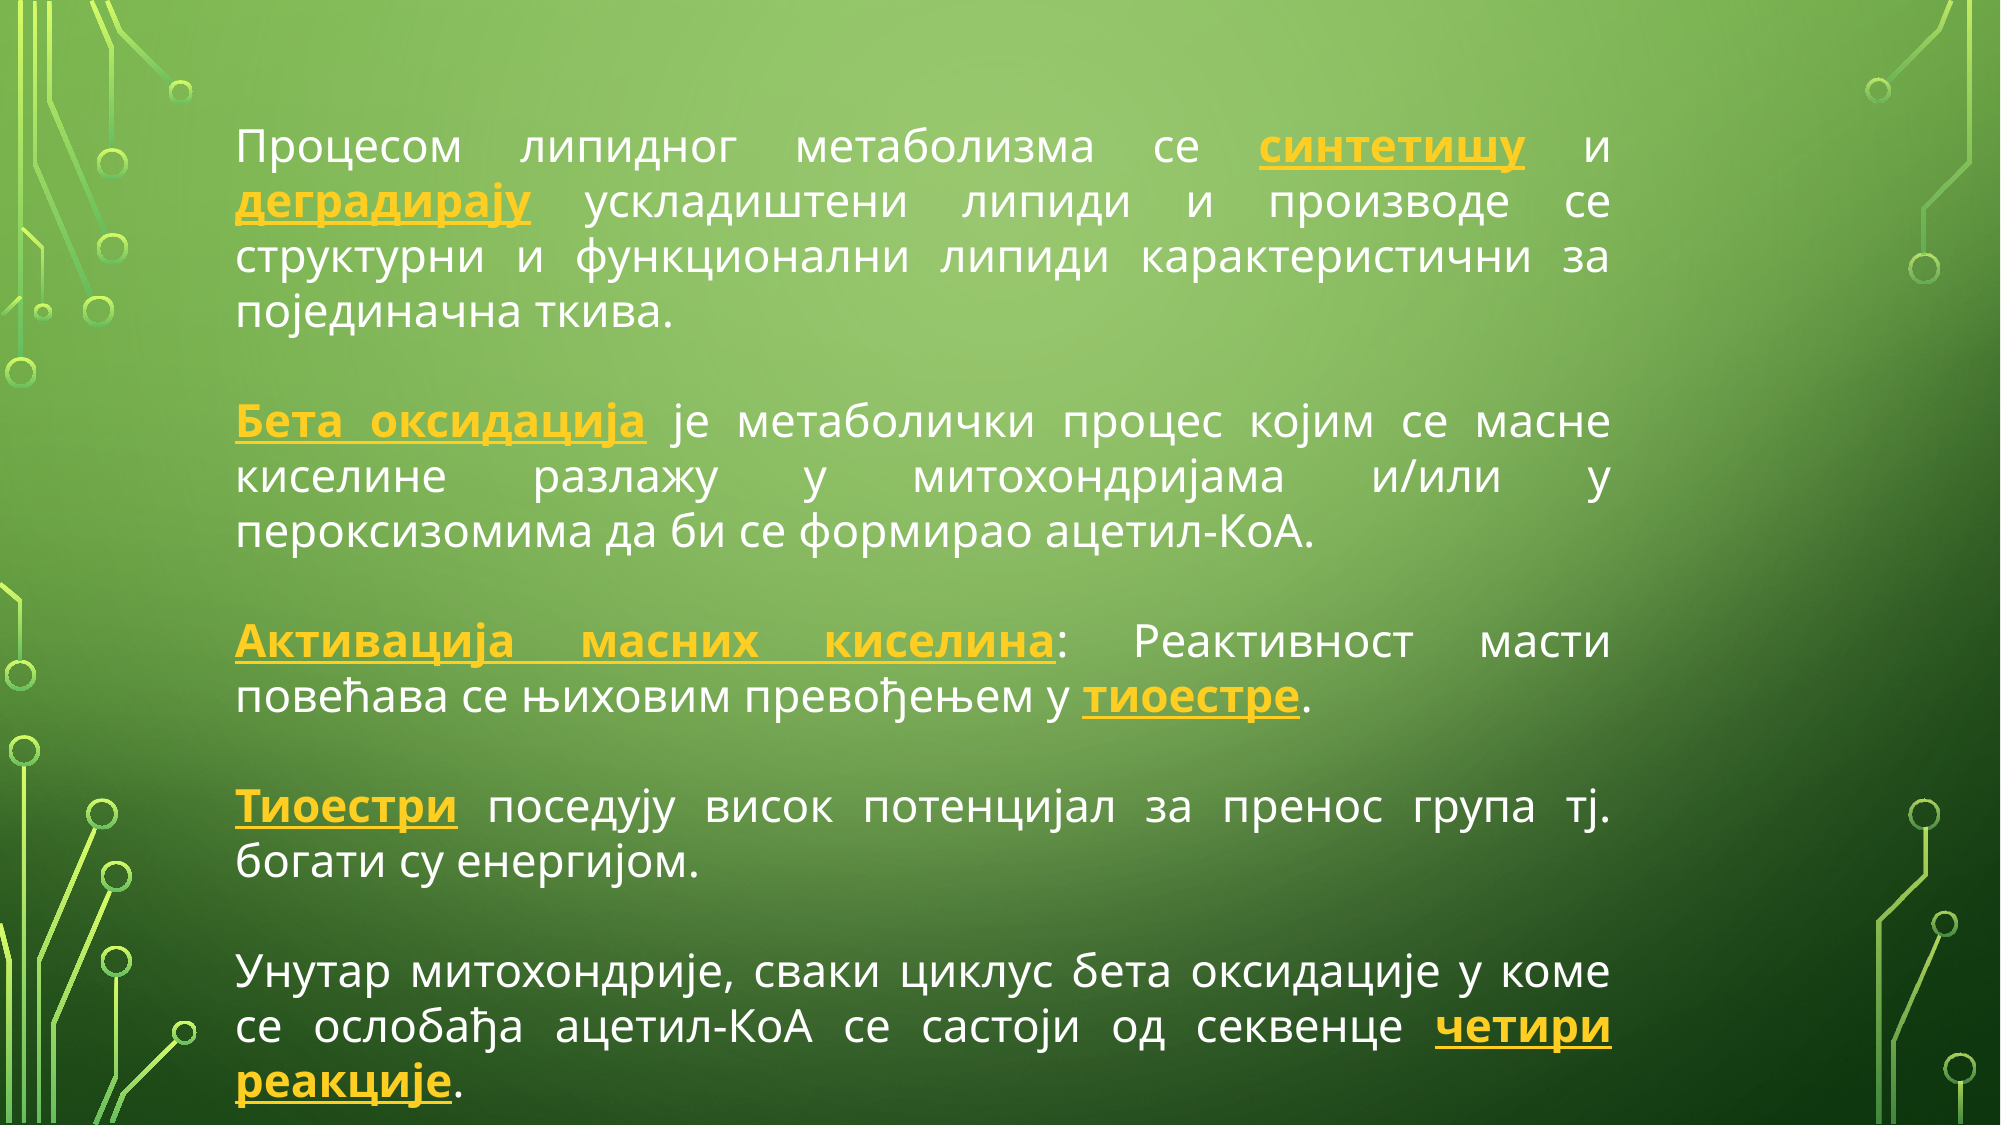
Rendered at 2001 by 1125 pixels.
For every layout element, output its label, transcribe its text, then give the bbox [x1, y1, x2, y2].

text_box Процесом липидног метаболизма се синтетишу и деградирају ускладиштени липиди и производе се структурни и функционални липиди карактеристични за појединачна ткива. Бета оксидација је метаболички процес којим се масне киселине разлажу у митохондријама и/или у пероксизомима да би се формирао ацетил-КоА. Активација масних киселина: Реактивност масти повећава се њиховим превођењем у тиоестре. Тиоестри поседују висок потенцијал за пренос група тј. богати су енергијом. Унутар митохондрије, сваки циклус бета оксидације у коме се ослобађа ацетил-КоА се састоји од секвенце четири реакције. [220, 109, 1627, 1114]
